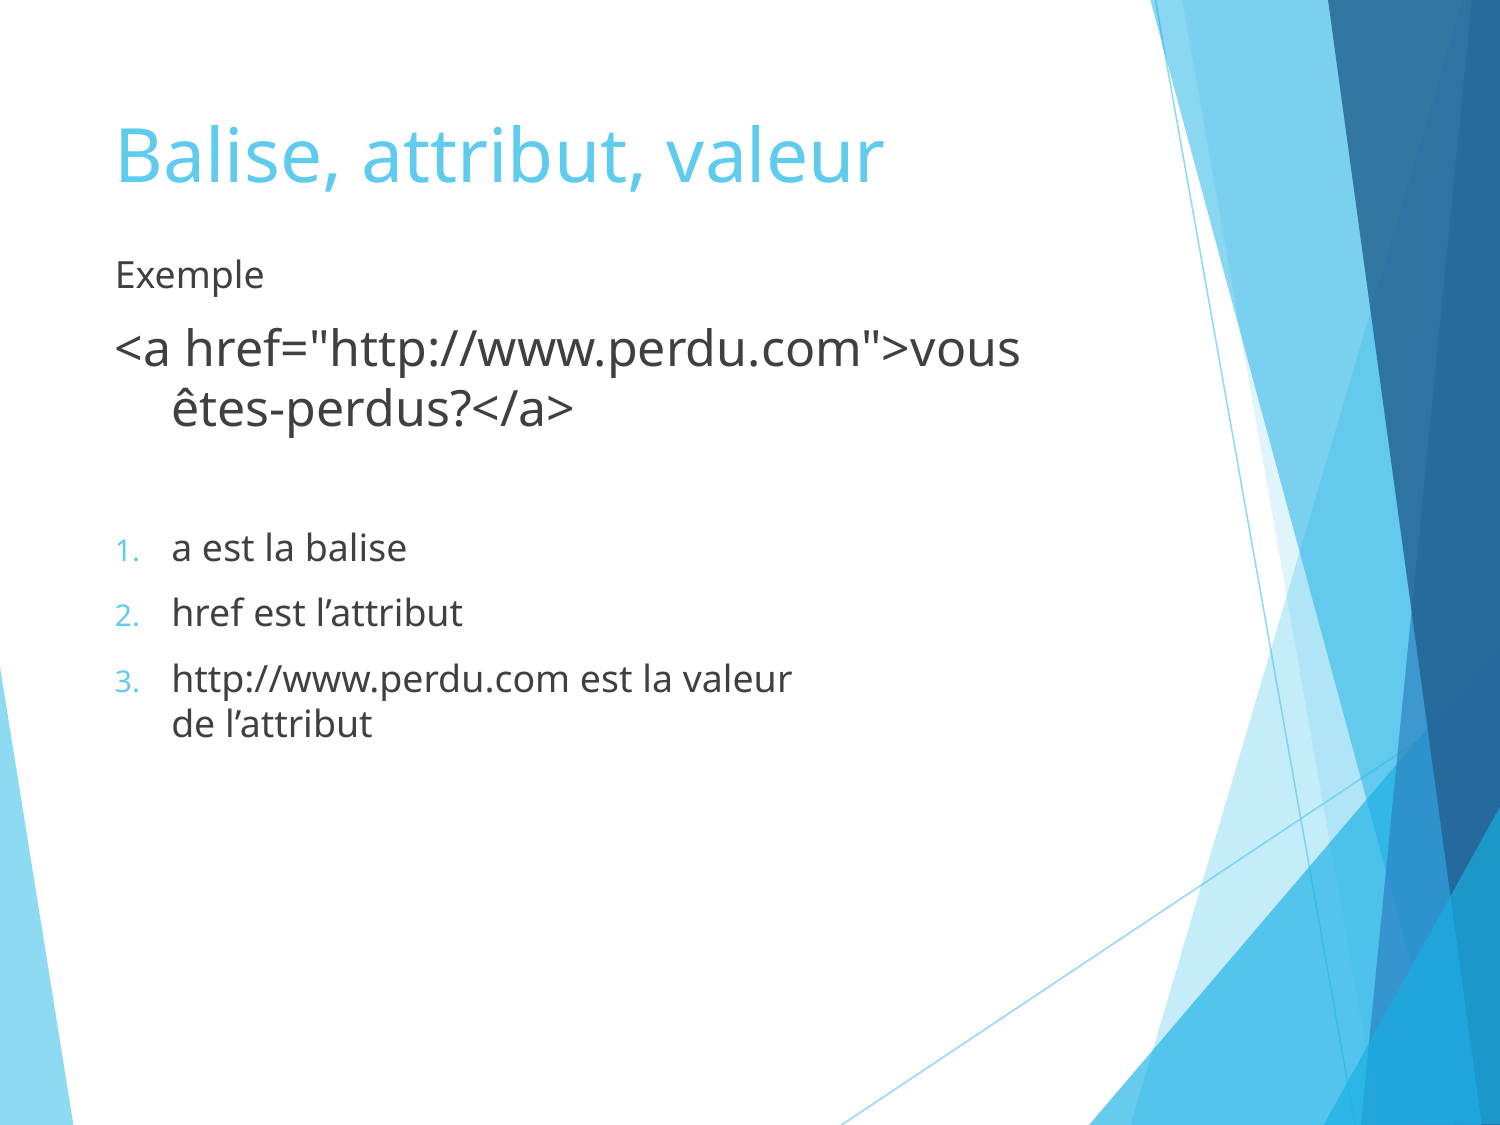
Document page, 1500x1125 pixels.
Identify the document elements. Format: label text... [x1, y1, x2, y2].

title Balise, attribut, valeur [99, 99, 1142, 243]
list Exemple <a href="http://www.perdu.com">vous êtes-perdus?</a> a est la balise href est l’attribut http://www.perdu.com est la valeur de l’attribut [99, 243, 1142, 881]
